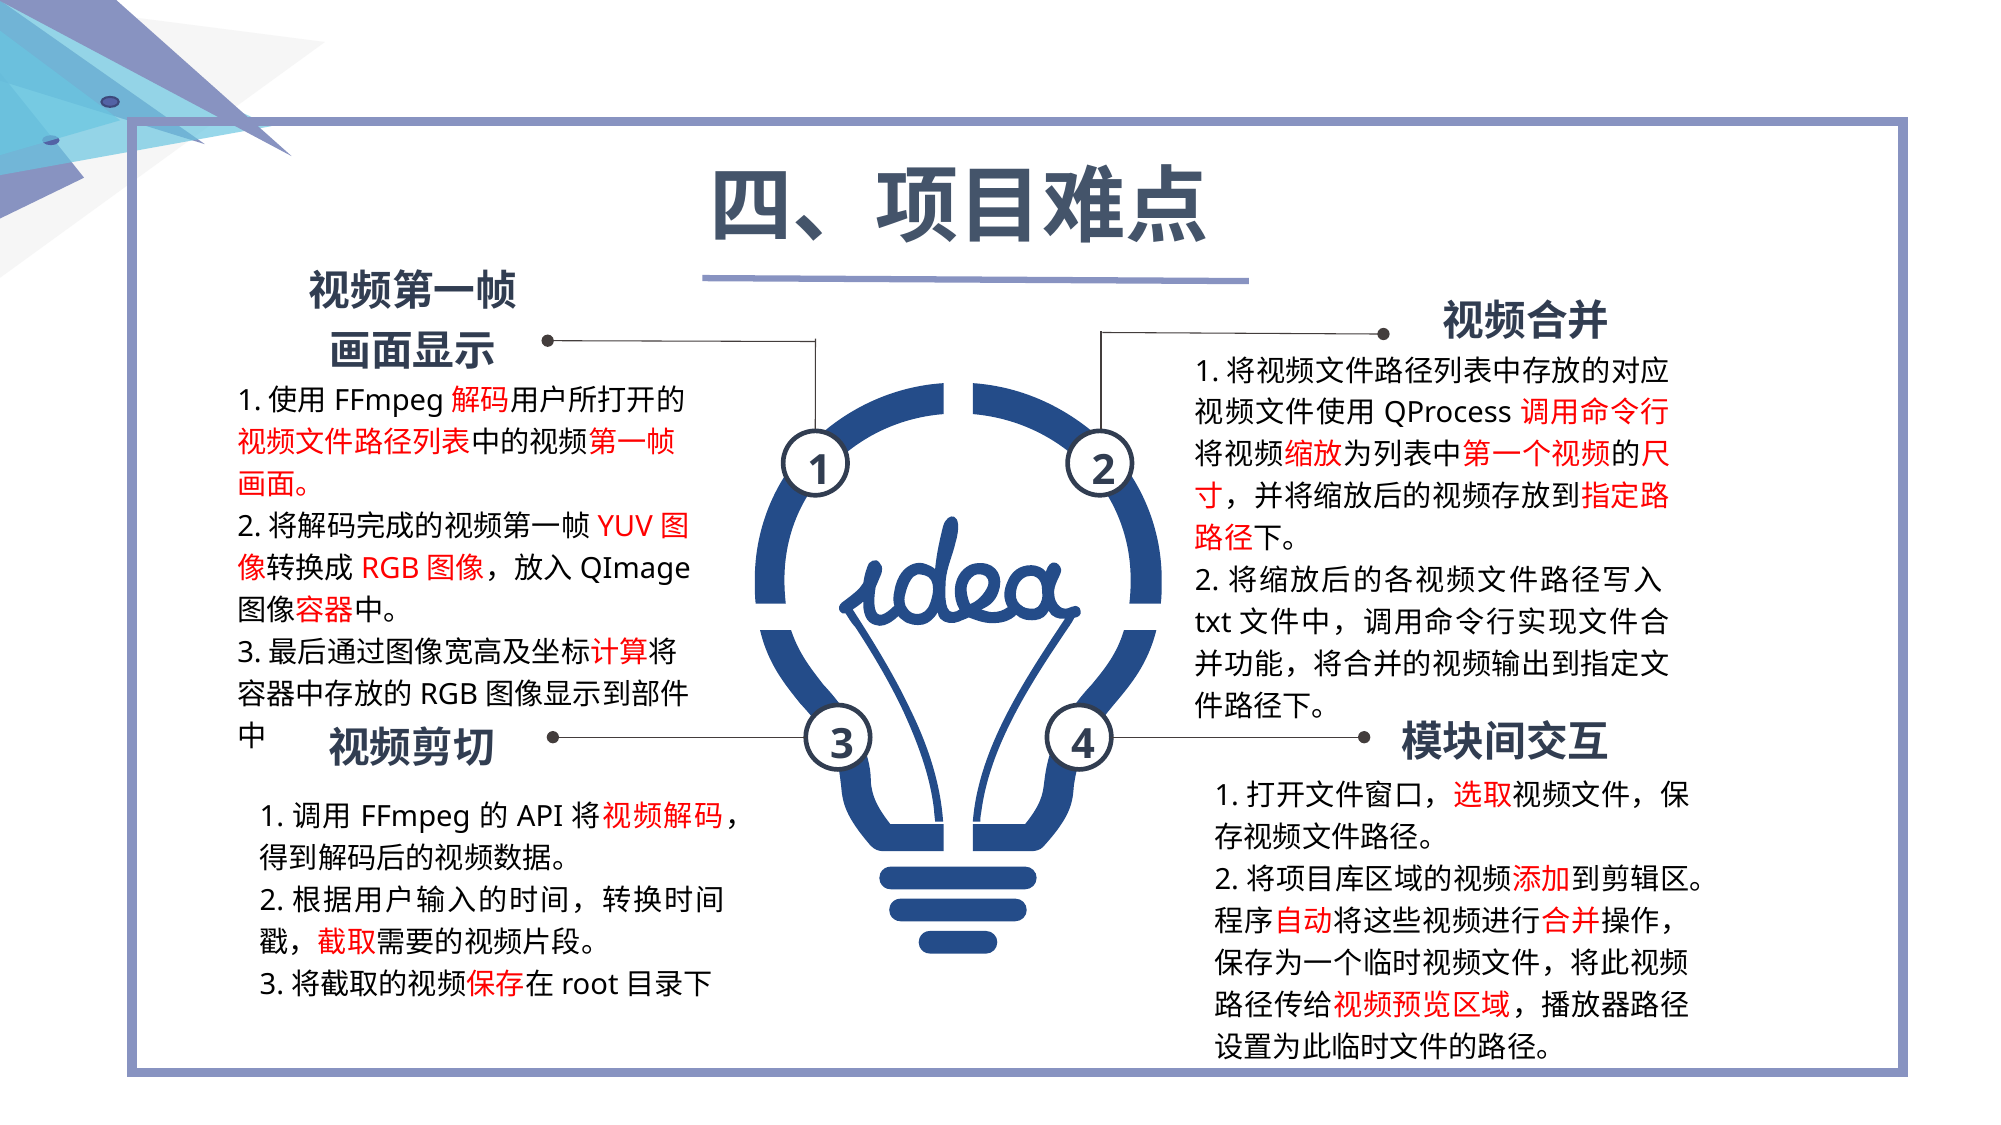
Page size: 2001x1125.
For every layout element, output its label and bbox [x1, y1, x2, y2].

text_box [131, 120, 1904, 1074]
text_box [237, 253, 1690, 1067]
text_box [0, 0, 325, 280]
